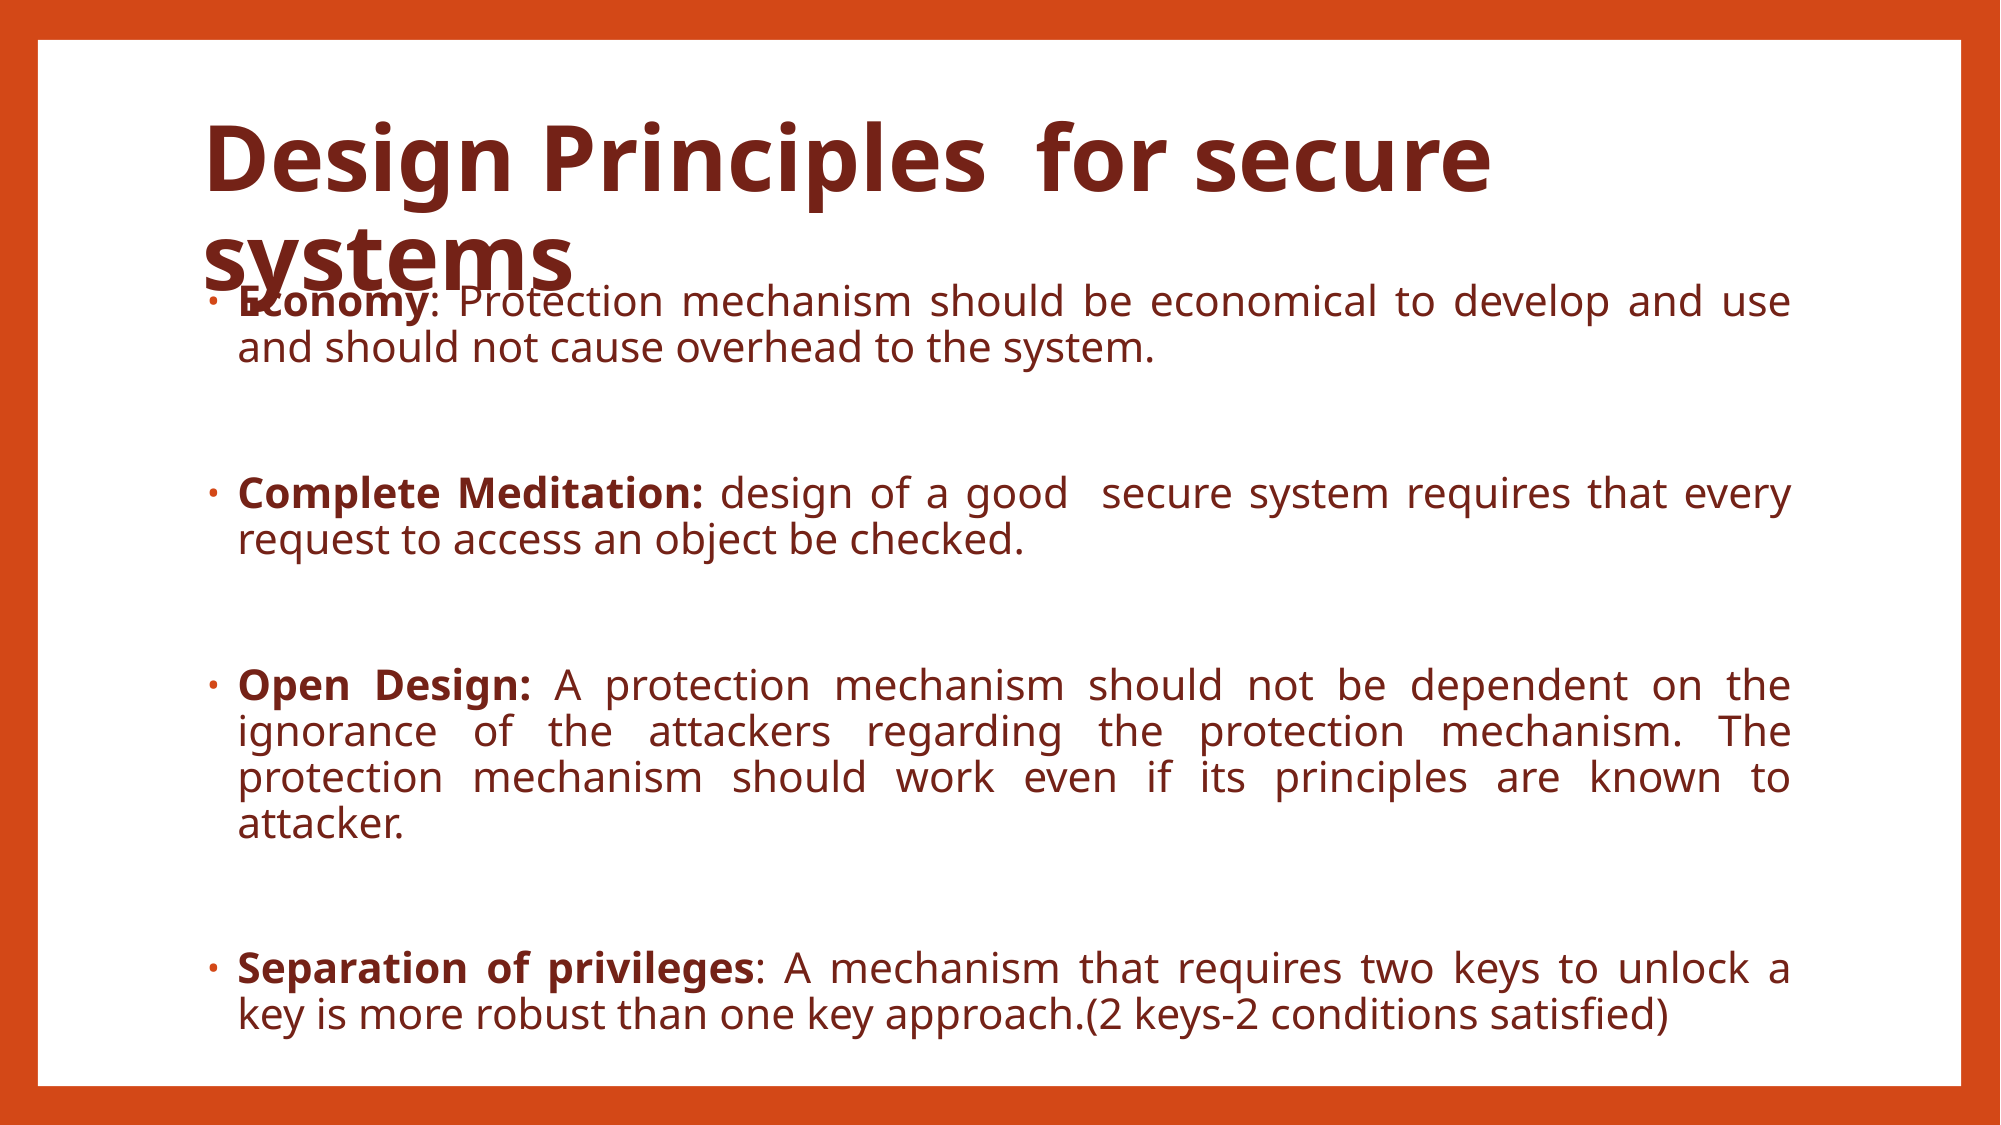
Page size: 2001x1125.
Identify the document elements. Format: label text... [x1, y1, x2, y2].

title Design Principles for secure systems [187, 99, 1808, 272]
list Economy: Protection mechanism should be economical to develop and use and should not cause overhead to the system. Complete Meditation: design of a good secure system requires that every request to access an object be checked. Open Design: A protection mechanism should not be dependent on the ignorance of the attackers regarding the protection mechanism. The protection mechanism should work even if its principles are known to attacker. Separation of privileges: A mechanism that requires two keys to unlock a key is more robust than one key approach.(2 keys-2 conditions satisfied) [187, 272, 1808, 1050]
